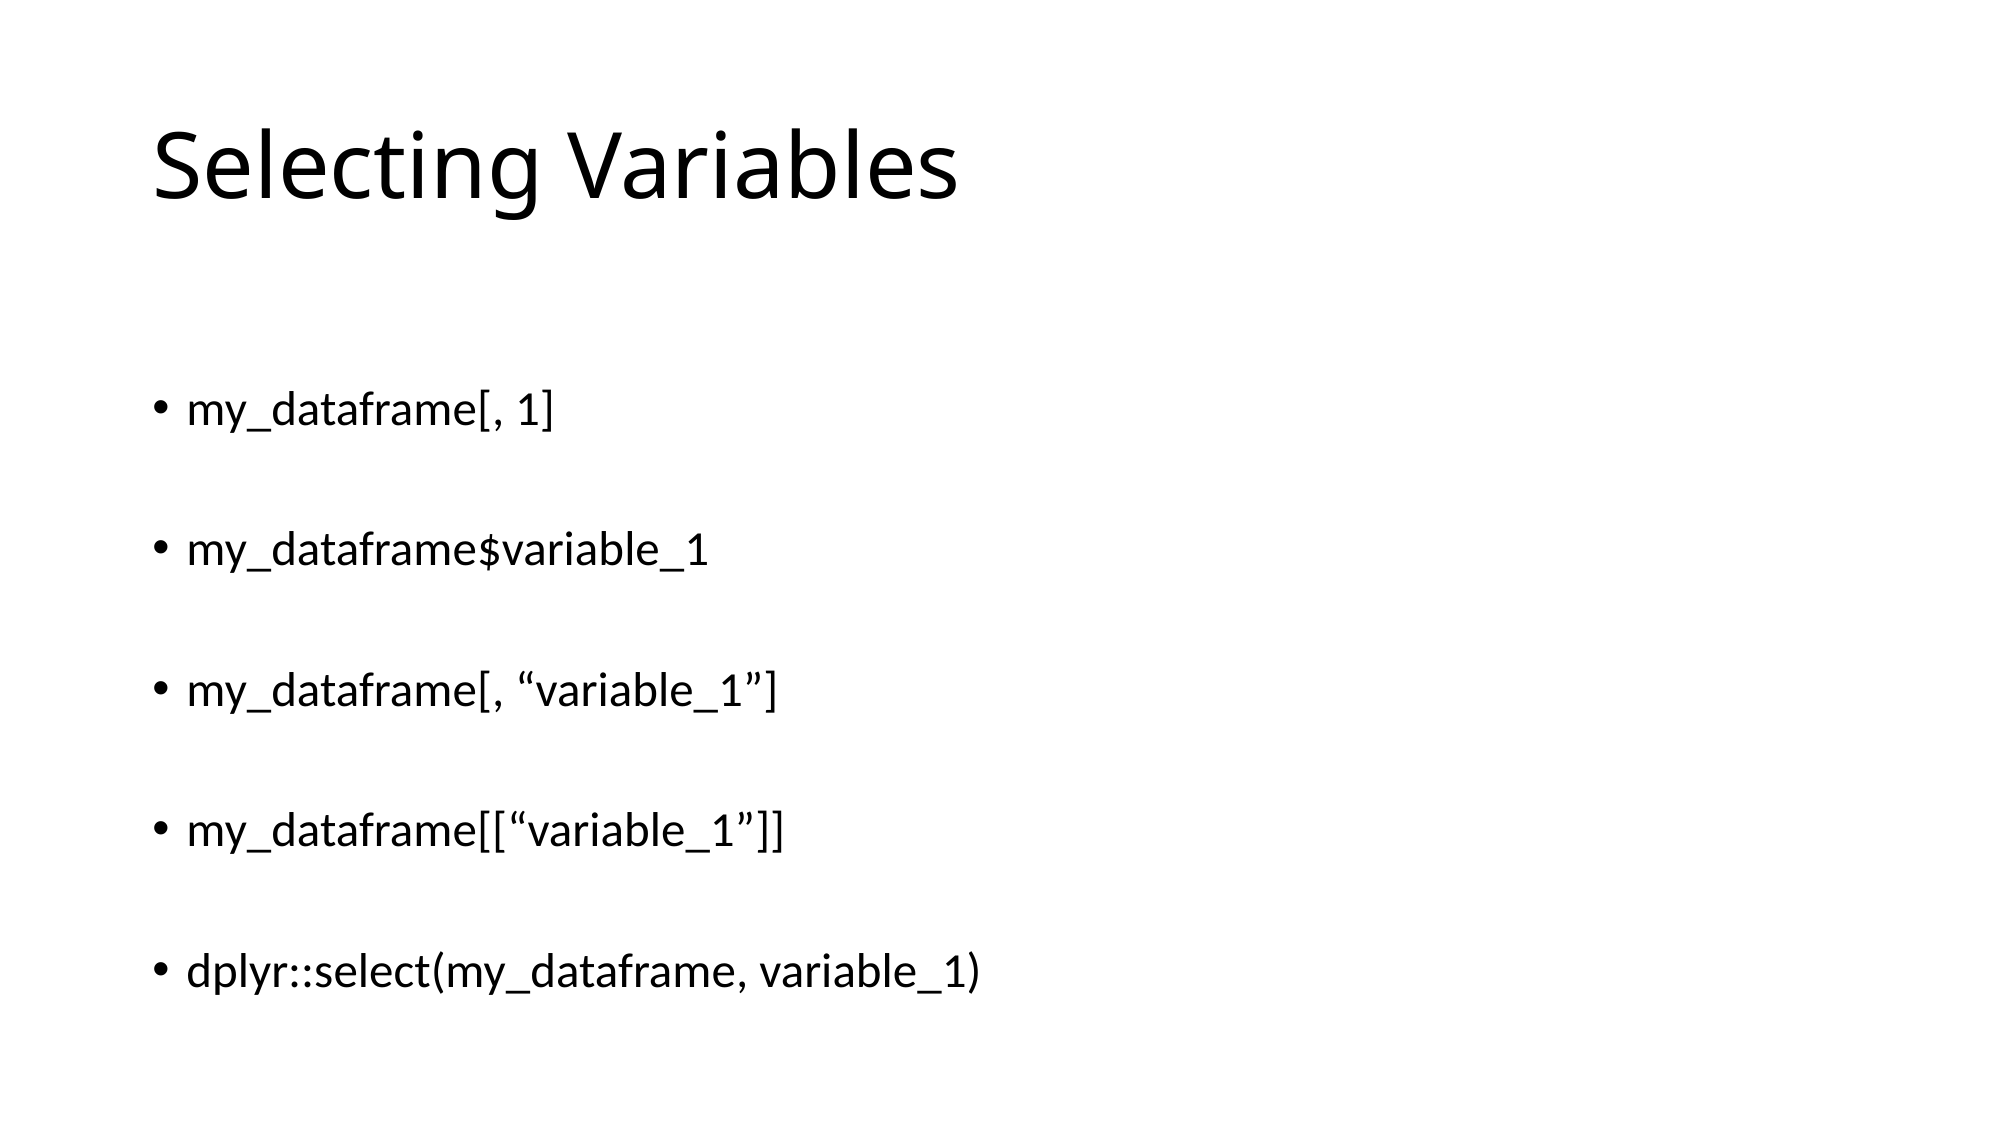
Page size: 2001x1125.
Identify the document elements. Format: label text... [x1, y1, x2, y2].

list my_dataframe[, 1] my_dataframe$variable_1 my_dataframe[, “variable_1”] my_dataframe[[“variable_1”]] dplyr::select(my_dataframe, variable_1) [137, 299, 1863, 1014]
title Selecting Variables [137, 59, 1863, 278]
